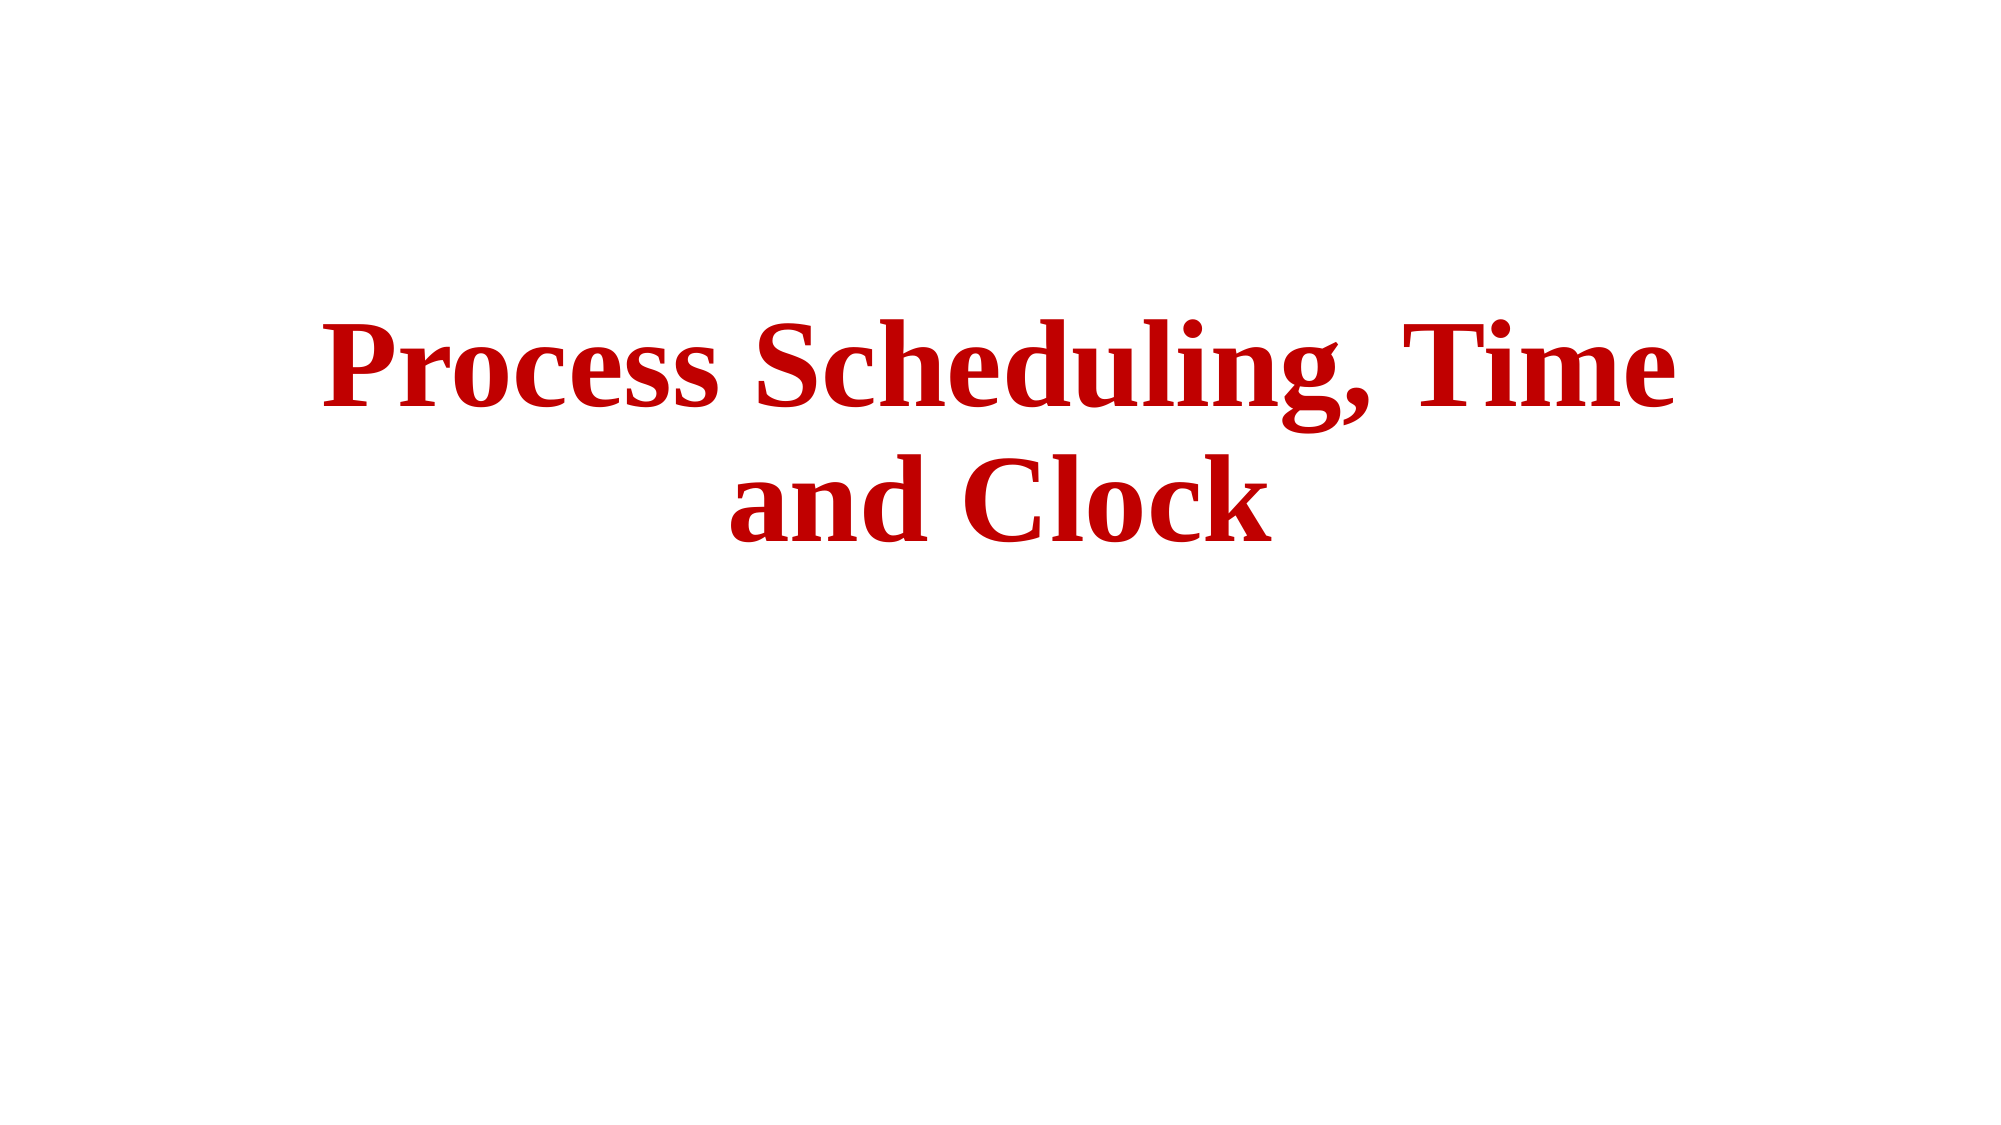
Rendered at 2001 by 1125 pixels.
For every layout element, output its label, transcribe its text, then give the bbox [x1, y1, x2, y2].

title Process Scheduling, Time and Clock [249, 184, 1750, 576]
